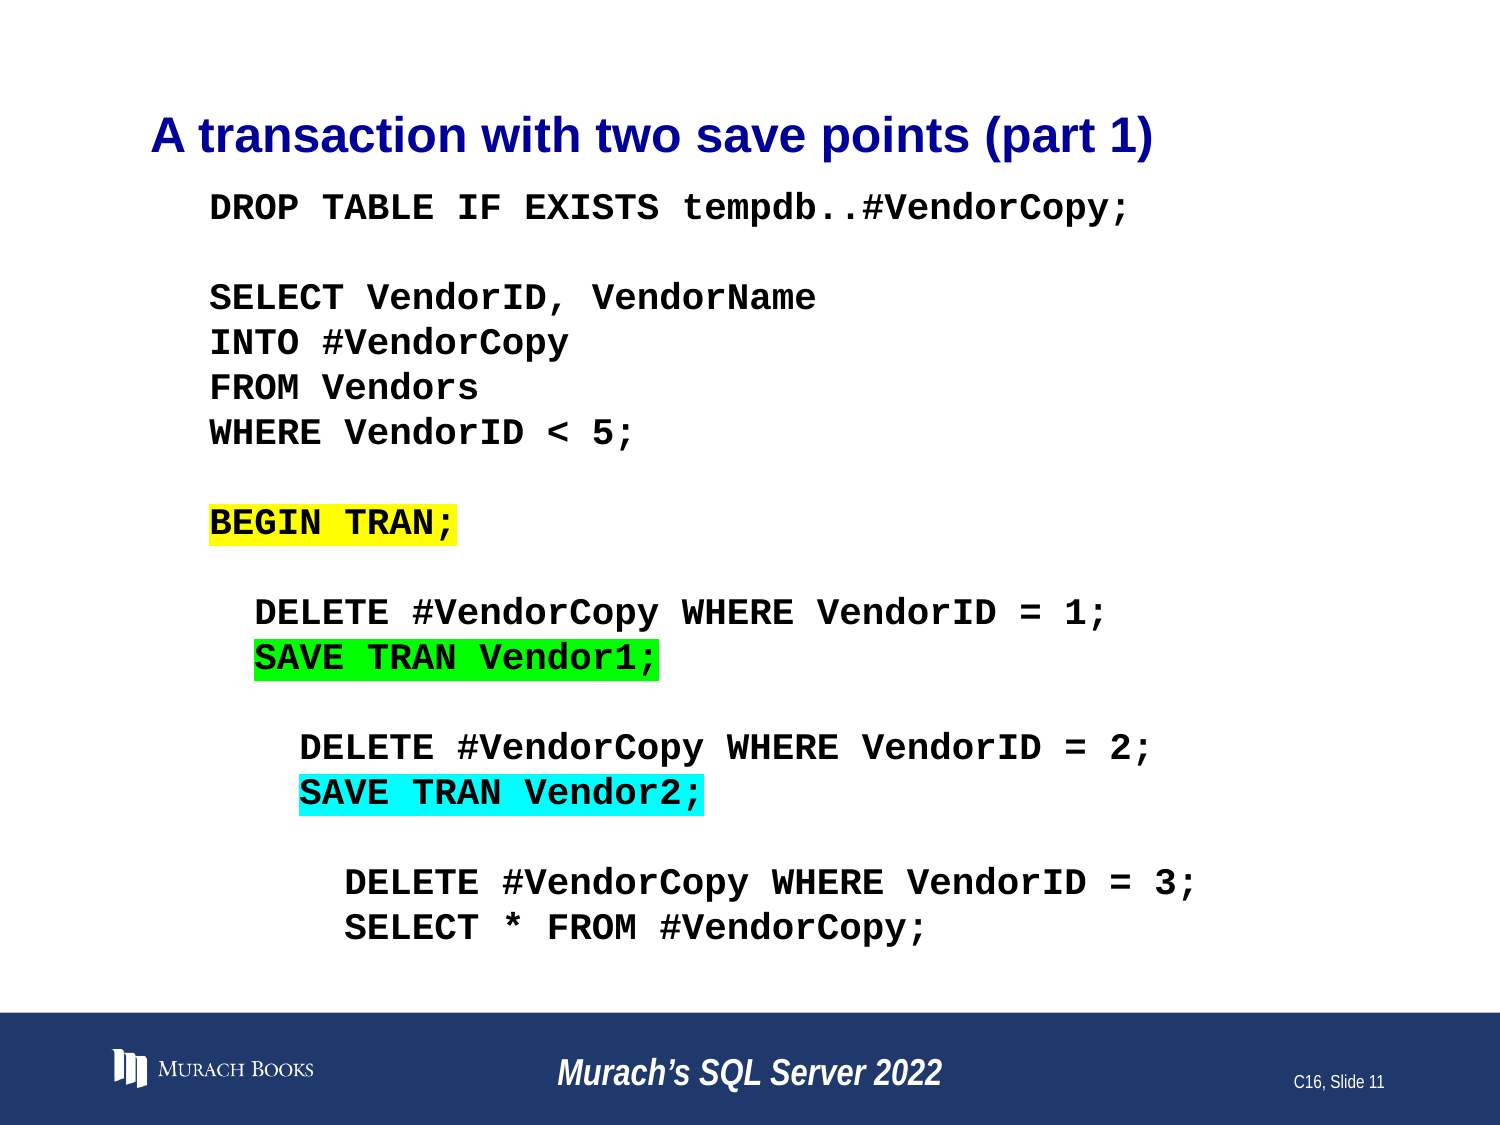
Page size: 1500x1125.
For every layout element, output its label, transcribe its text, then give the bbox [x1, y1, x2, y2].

slide_number Murach’s SQL Server 2022 [450, 1025, 1050, 1100]
footer [12, 1025, 450, 1100]
slide_number C16, Slide 11 [1087, 1025, 1400, 1100]
list DROP TABLE IF EXISTS tempdb..#VendorCopy; SELECT VendorID, VendorName INTO #VendorCopy FROM Vendors WHERE VendorID < 5; BEGIN TRAN; DELETE #VendorCopy WHERE VendorID = 1; SAVE TRAN Vendor1; DELETE #VendorCopy WHERE VendorID = 2; SAVE TRAN Vendor2; DELETE #VendorCopy WHERE VendorID = 3; SELECT * FROM #VendorCopy; [137, 174, 1350, 975]
title A transaction with two save points (part 1) [150, 102, 1350, 164]
